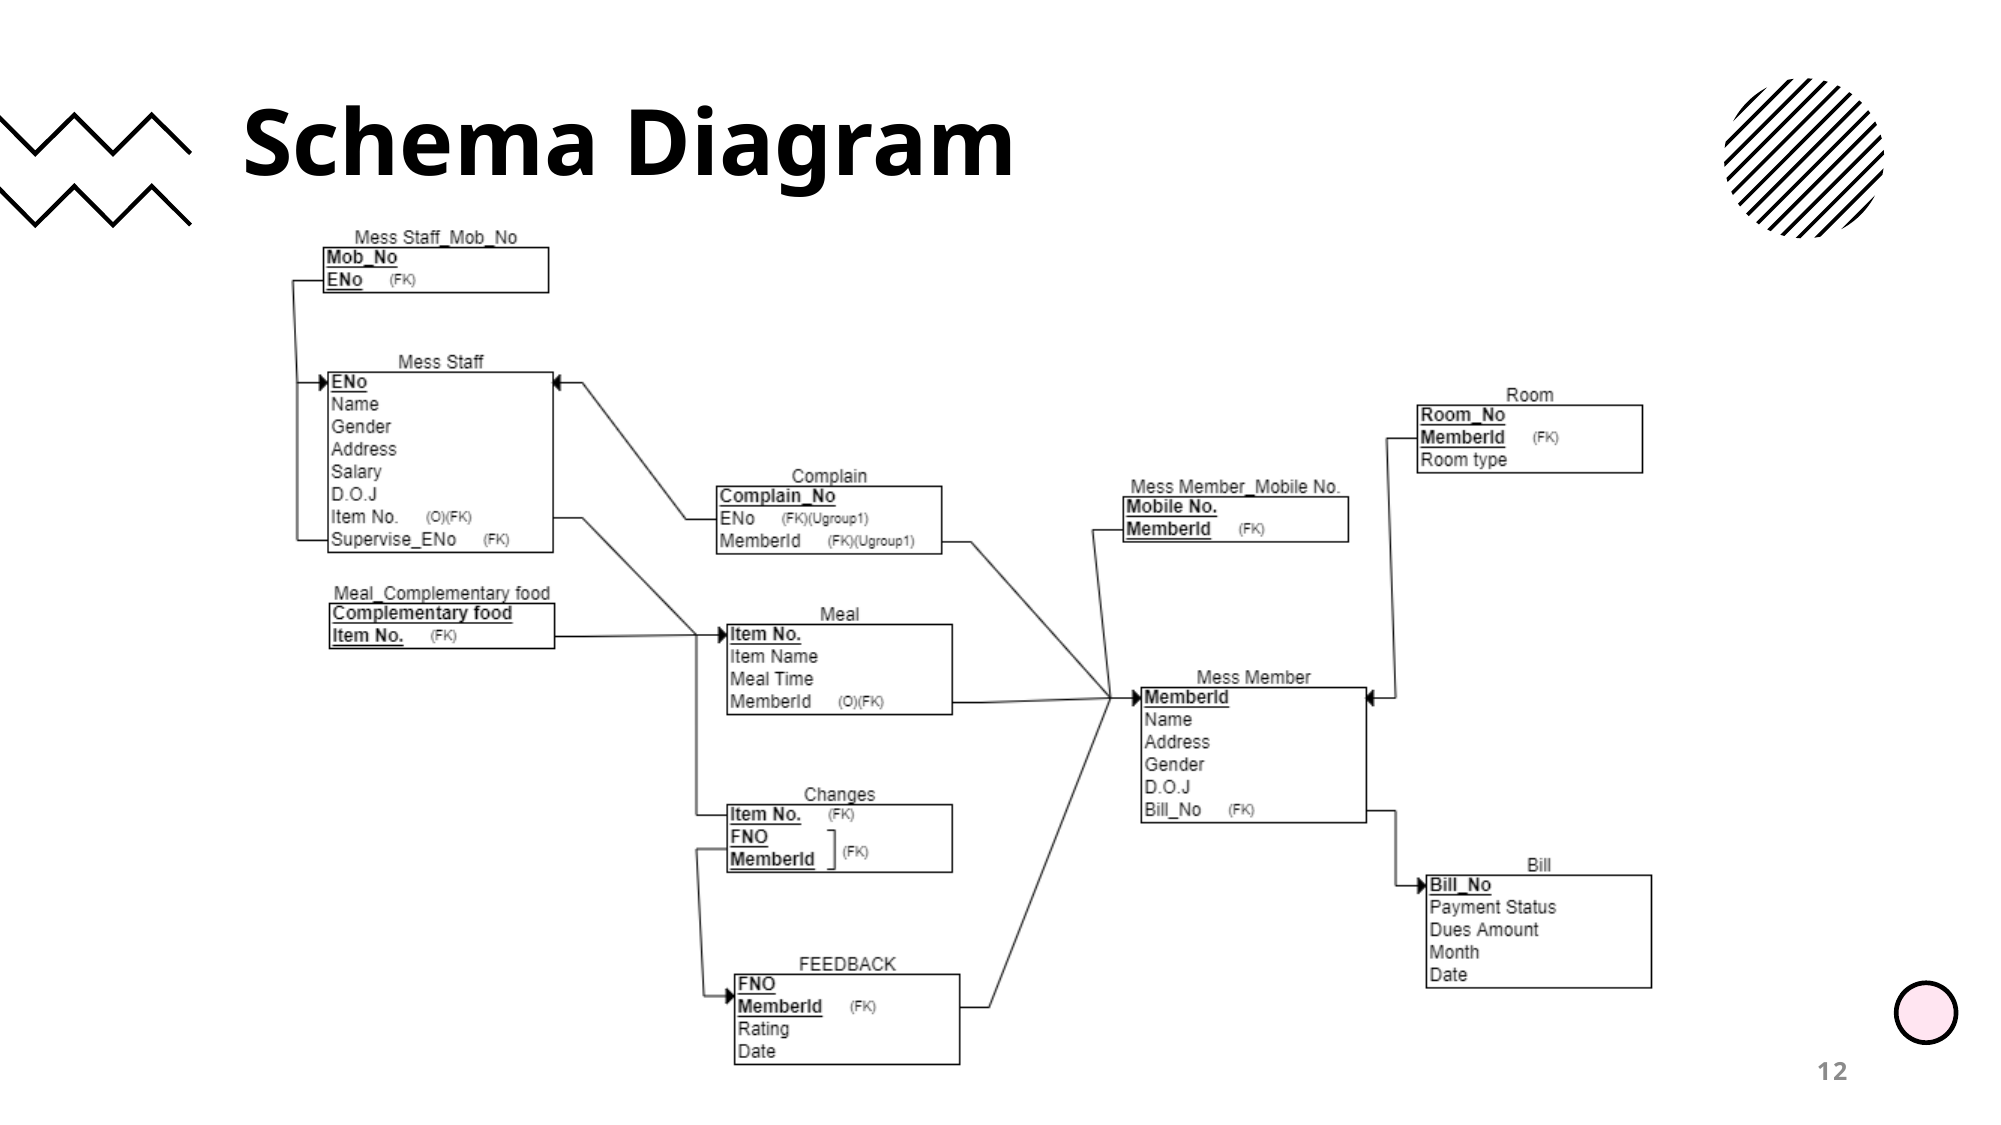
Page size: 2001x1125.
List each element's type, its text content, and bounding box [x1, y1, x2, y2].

slide_number 12 [1690, 1042, 1863, 1103]
picture [227, 184, 1690, 1103]
title Schema Diagram [227, 53, 1826, 238]
